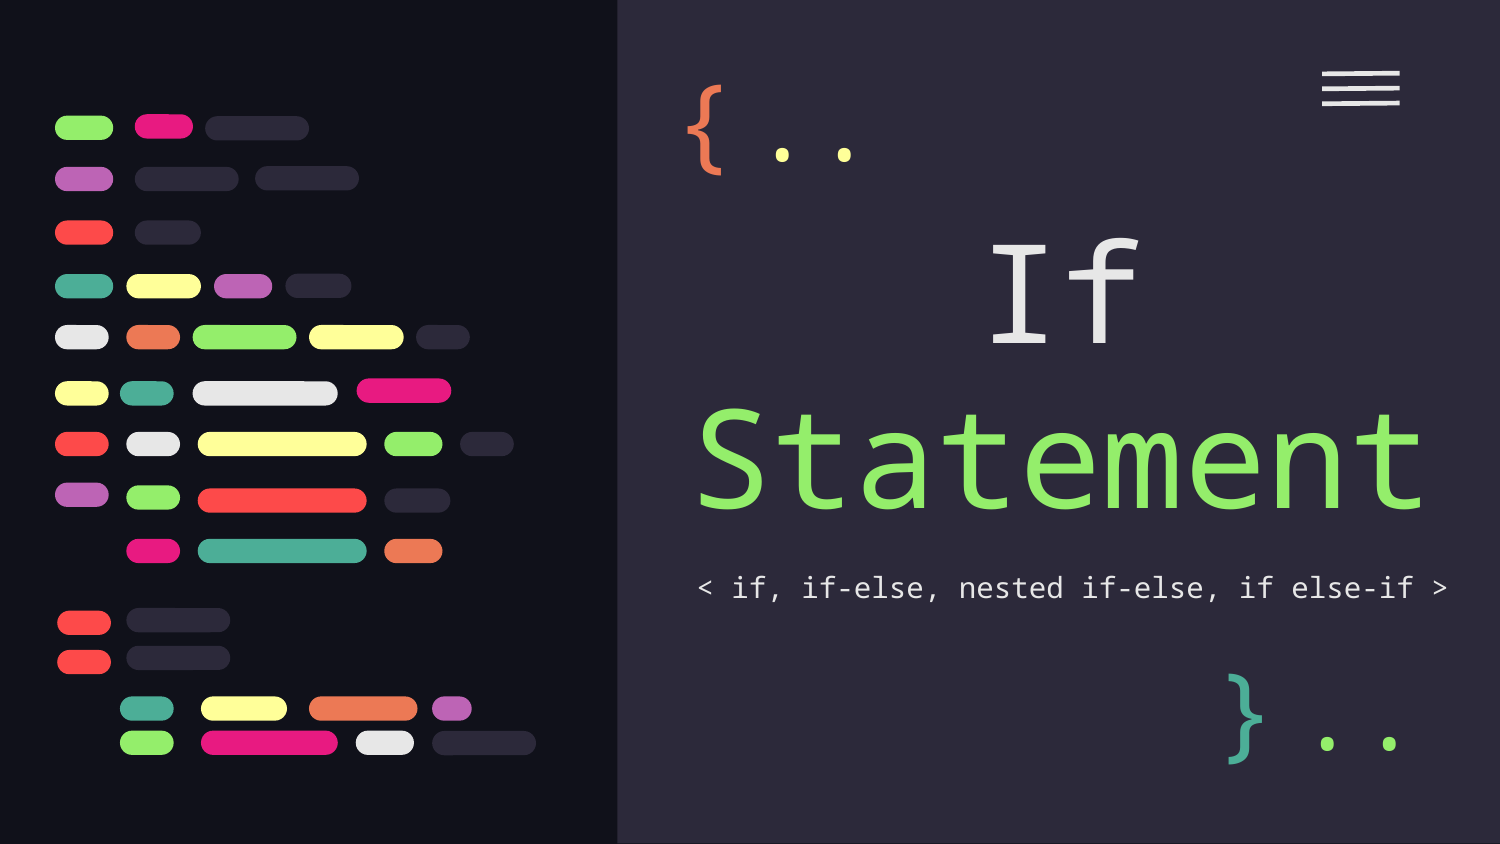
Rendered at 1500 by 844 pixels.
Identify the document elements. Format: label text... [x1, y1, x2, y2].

title If Statement [636, 163, 1485, 579]
text_box { [658, 40, 775, 183]
text_box .. [1275, 664, 1436, 754]
text_box .. [731, 75, 892, 166]
text_box < if, if-else, nested if-else, if else-if > [658, 556, 1487, 612]
text_box } [1199, 629, 1285, 754]
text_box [54, 113, 537, 756]
